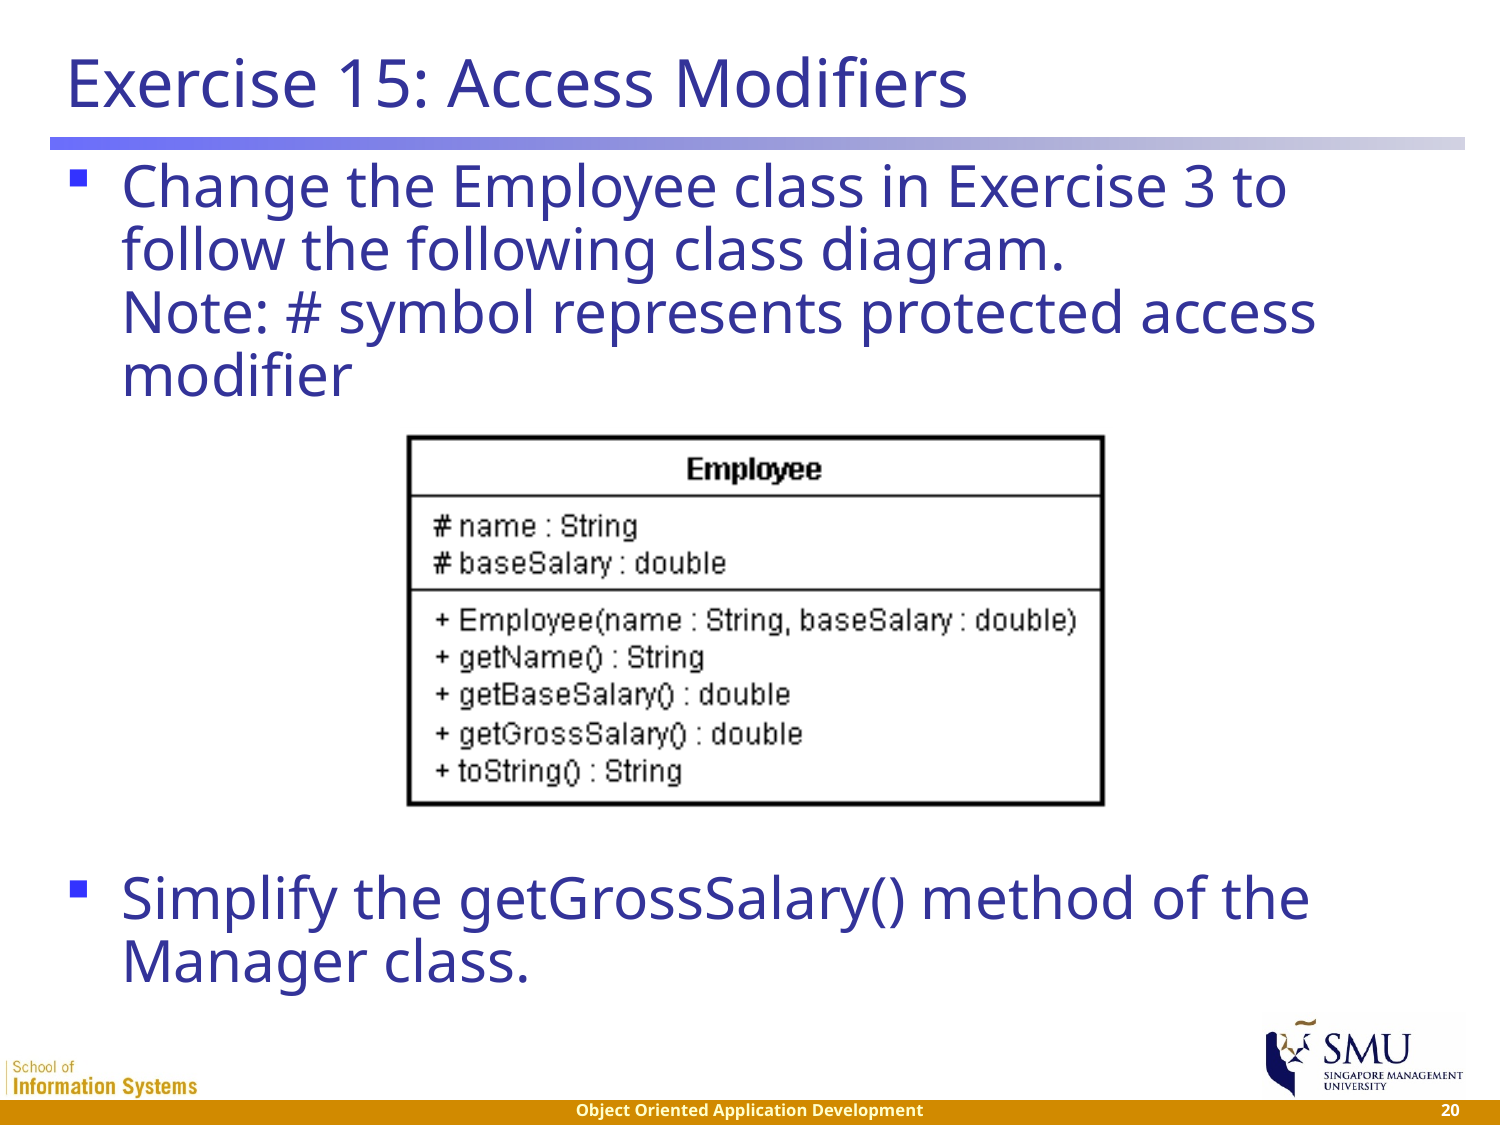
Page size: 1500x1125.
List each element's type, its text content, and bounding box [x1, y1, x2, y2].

footer Object Oriented Application Development [450, 1092, 1050, 1118]
slide_number 20 [1262, 1072, 1475, 1123]
picture [1262, 1012, 1466, 1072]
title Exercise 15: Access Modifiers [50, 24, 1463, 138]
list Change the Employee class in Exercise 3 to follow the following class diagram. Note: # symbol represents protected access modifier Simplify the getGrossSalary() method of the Manager class. [50, 149, 1463, 1063]
picture [0, 1049, 200, 1100]
picture [400, 426, 1114, 817]
